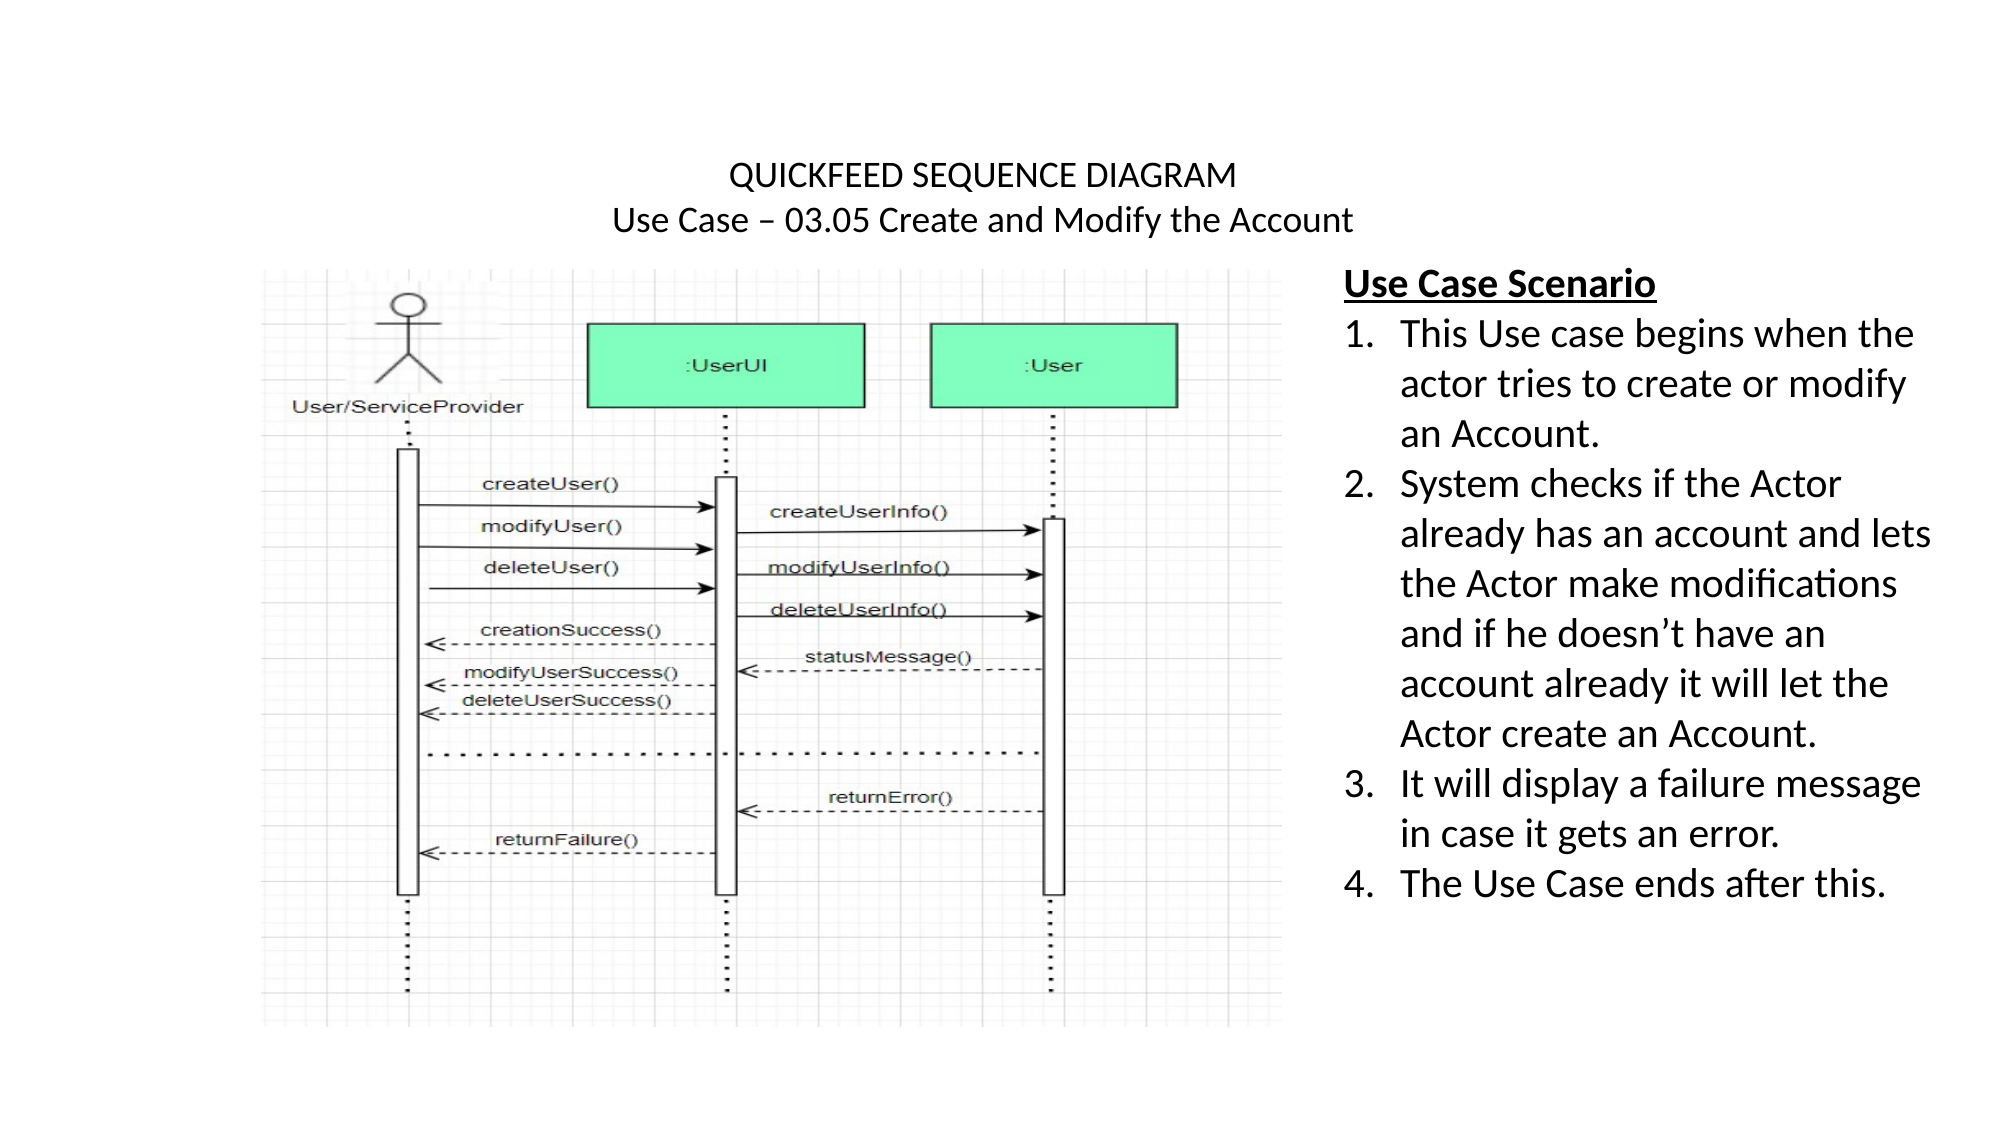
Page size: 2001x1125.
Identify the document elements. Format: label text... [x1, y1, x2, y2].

text_box QUICKFEED SEQUENCE DIAGRAM Use Case – 03.05 Create and Modify the Account [453, 142, 1514, 247]
picture [261, 269, 1282, 1027]
text_box Use Case Scenario This Use case begins when the actor tries to create or modify an Account. System checks if the Actor already has an account and lets the Actor make modifications and if he doesn’t have an account already it will let the Actor create an Account. It will display a failure message in case it gets an error. The Use Case ends after this. [1329, 248, 1960, 914]
